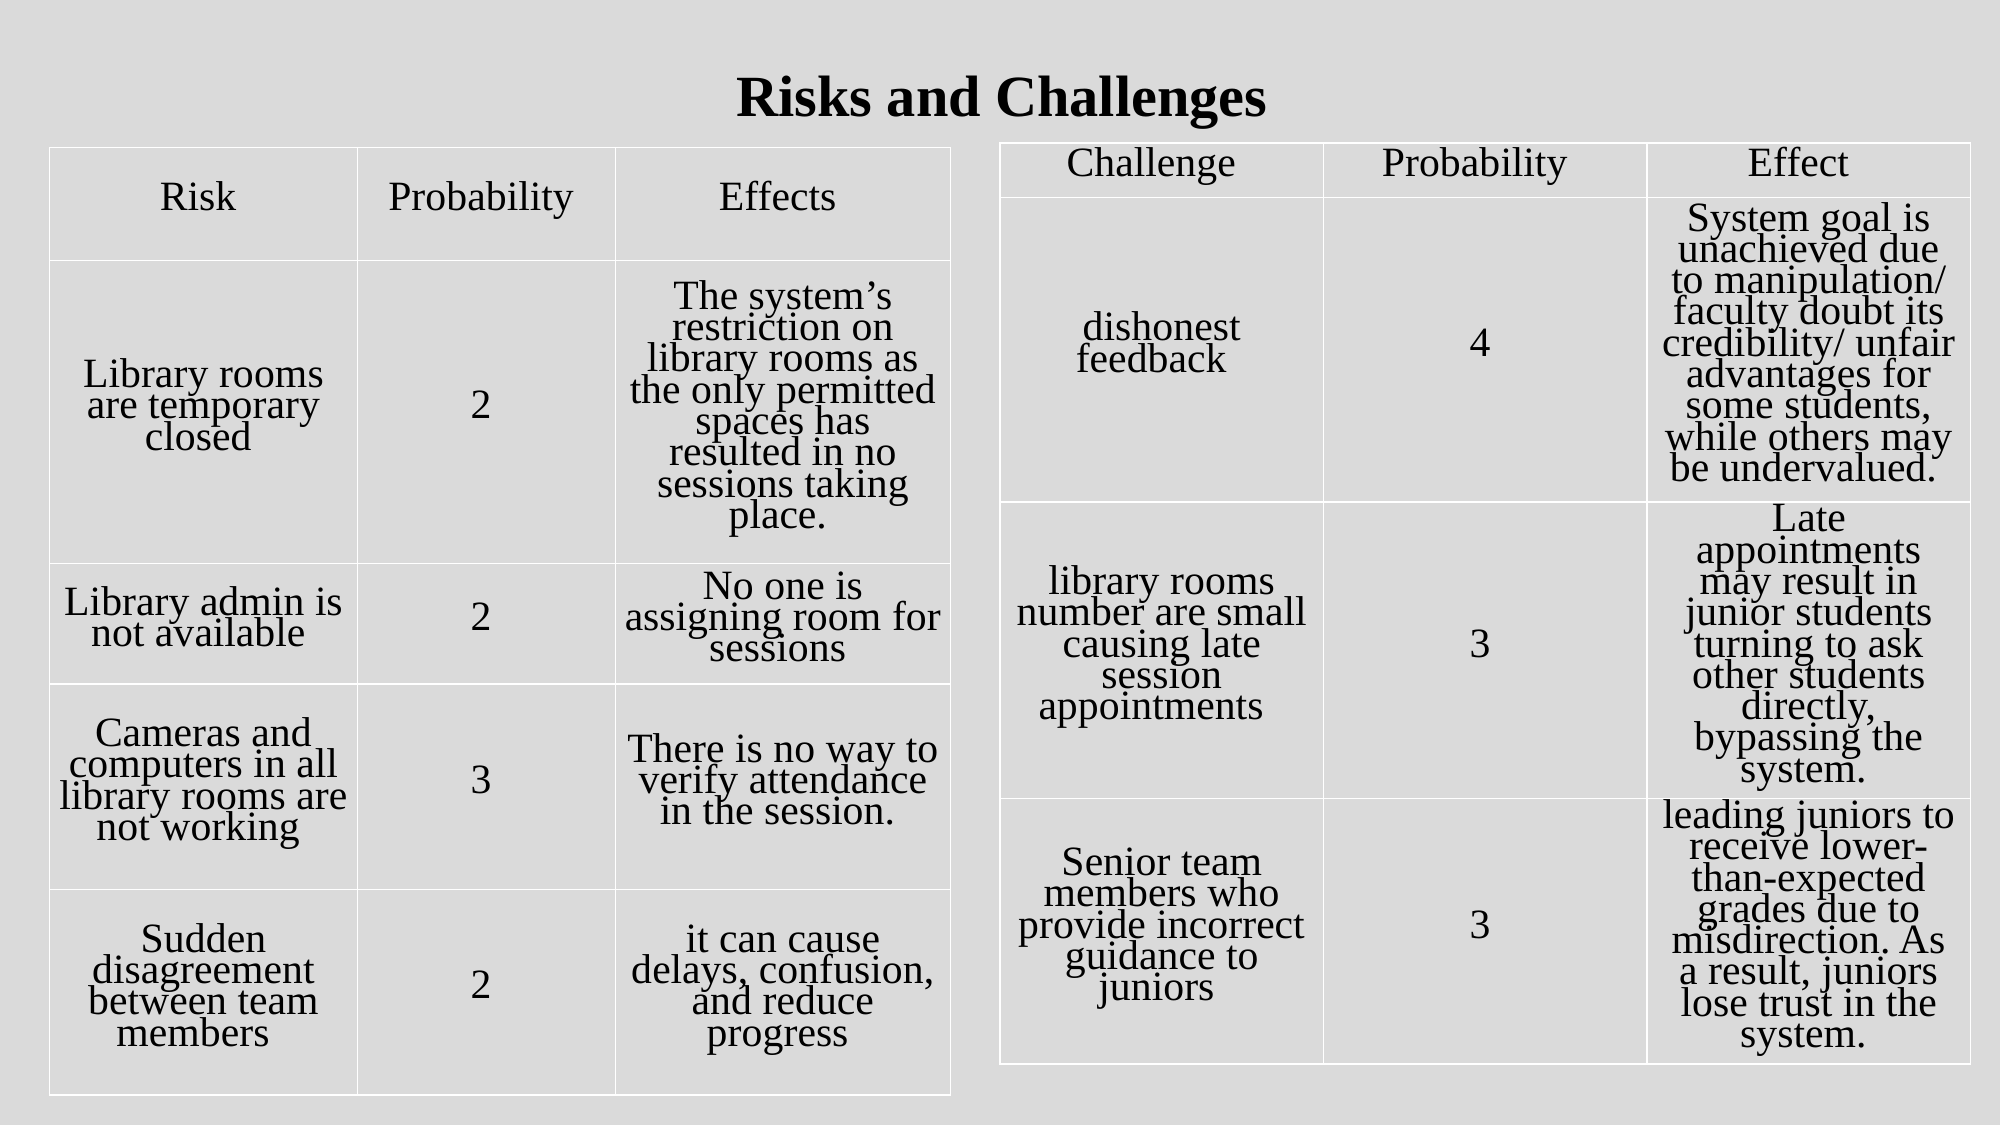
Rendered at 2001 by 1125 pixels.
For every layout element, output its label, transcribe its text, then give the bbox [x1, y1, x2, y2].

table_cell 2 [358, 890, 615, 1094]
table_cell Sudden disagreement between team members [50, 890, 357, 1094]
table_cell leading juniors to receive lower-than-expected grades due to misdirection. As a result, juniors lose trust in the system. [1648, 799, 1970, 1063]
table_cell it can cause delays, confusion, and reduce progress [616, 890, 950, 1094]
table_header Challenge [1001, 144, 1323, 197]
table_cell 2 [358, 564, 615, 683]
table_header Probability [1324, 144, 1646, 197]
table_cell Senior team members who provide incorrect guidance to juniors [1001, 799, 1323, 1063]
table_cell There is no way to verify attendance in the session. [616, 685, 950, 889]
text_box Risks and Challenges [118, 50, 1887, 136]
table_cell Cameras and computers in all library rooms are not working [50, 685, 357, 889]
table_cell Library admin is not available [50, 564, 357, 683]
table_cell 2 [358, 261, 615, 563]
table_cell 3 [358, 685, 615, 889]
table_cell No one is assigning room for sessions [616, 564, 950, 683]
table_header Risk [50, 148, 357, 260]
table_header Probability [358, 148, 615, 260]
table_cell Late appointments may result in junior students turning to ask other students directly, bypassing the system. [1648, 503, 1970, 798]
table_cell The system’s restriction on library rooms as the only permitted spaces has resulted in no sessions taking place. [616, 261, 950, 563]
table_header Effects [616, 148, 950, 260]
table_cell System goal is unachieved due to manipulation/ faculty doubt its credibility/ unfair advantages for some students, while others may be undervalued. [1648, 198, 1970, 501]
table_cell 4 [1324, 198, 1646, 501]
table_cell 3 [1324, 503, 1646, 798]
table_cell dishonest feedback [1001, 198, 1323, 501]
table_cell Library rooms are temporary closed [50, 261, 357, 563]
table_cell 3 [1324, 799, 1646, 1063]
table_cell library rooms number are small causing late session appointments [1001, 503, 1323, 798]
table_header Effect [1648, 144, 1970, 197]
